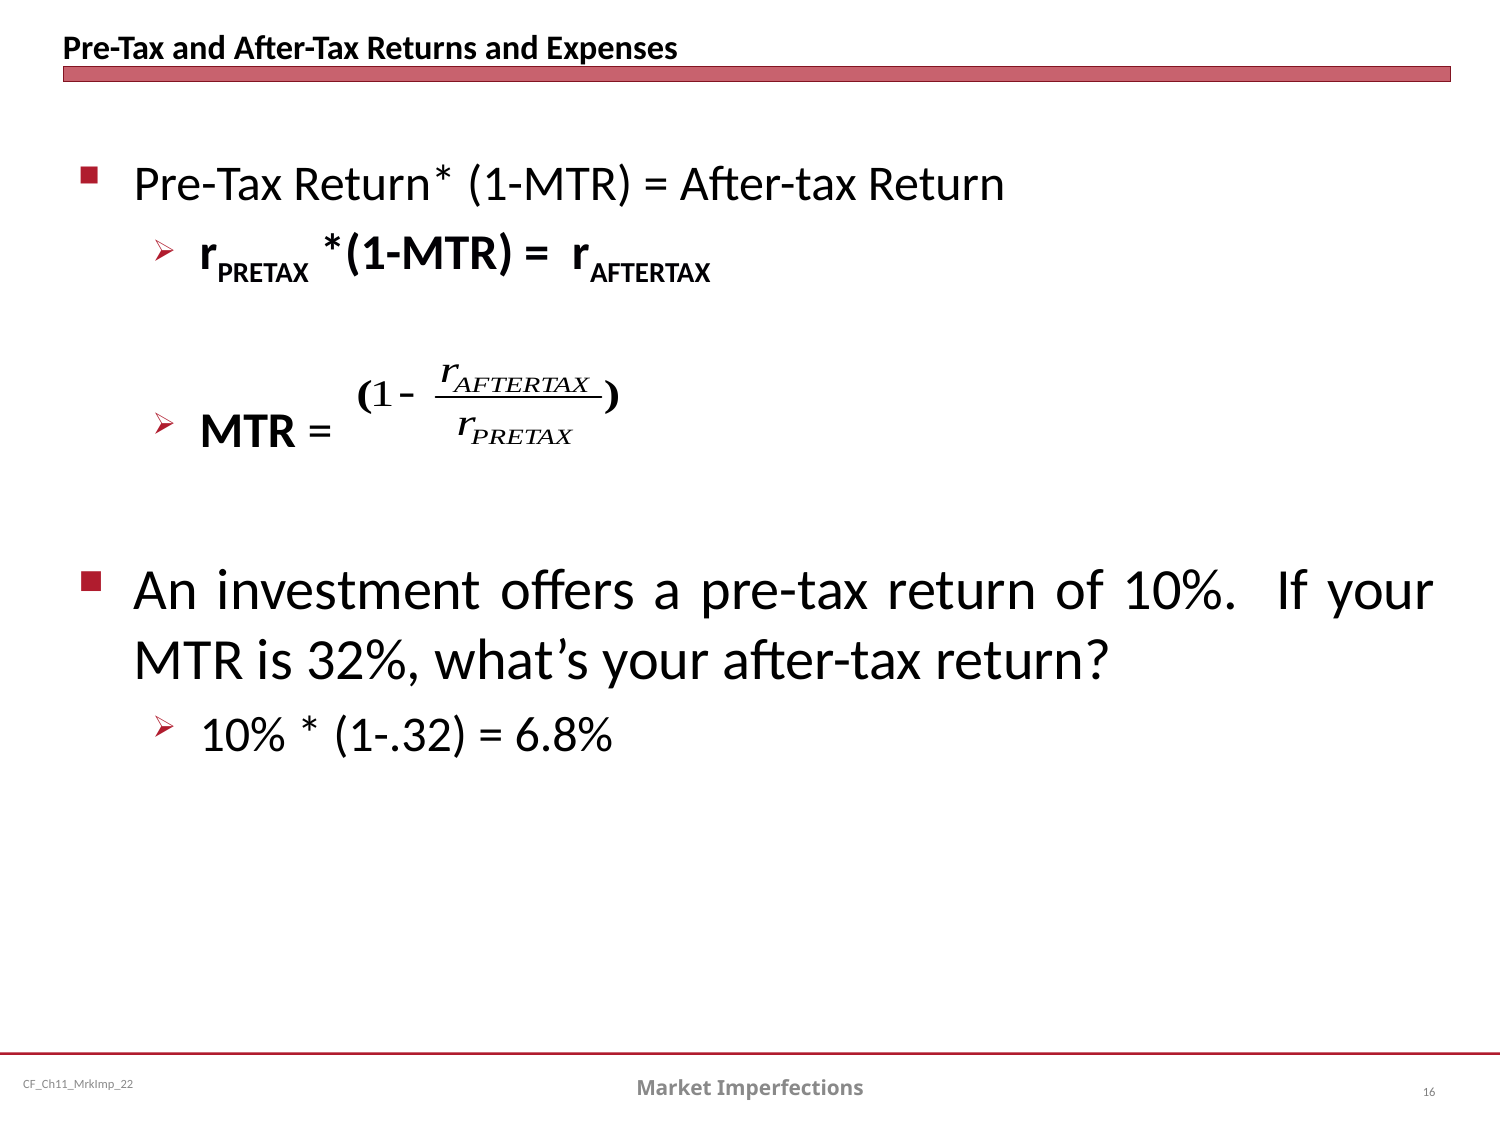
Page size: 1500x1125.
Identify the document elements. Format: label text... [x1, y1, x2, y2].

slide_number 16 [1375, 1061, 1451, 1122]
list Pre-Tax Return* (1-MTR) = After-tax Return rPRETAX *(1-MTR) = rAFTERTAX MTR = An investment offers a pre-tax return of 10%. If your MTR is 32%, what’s your after-tax return? 10% * (1-.32) = 6.8% [63, 87, 1451, 1041]
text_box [349, 349, 626, 451]
footer Market Imperfections [512, 1056, 988, 1117]
title Pre-Tax and After-Tax Returns and Expenses [62, 6, 1451, 67]
